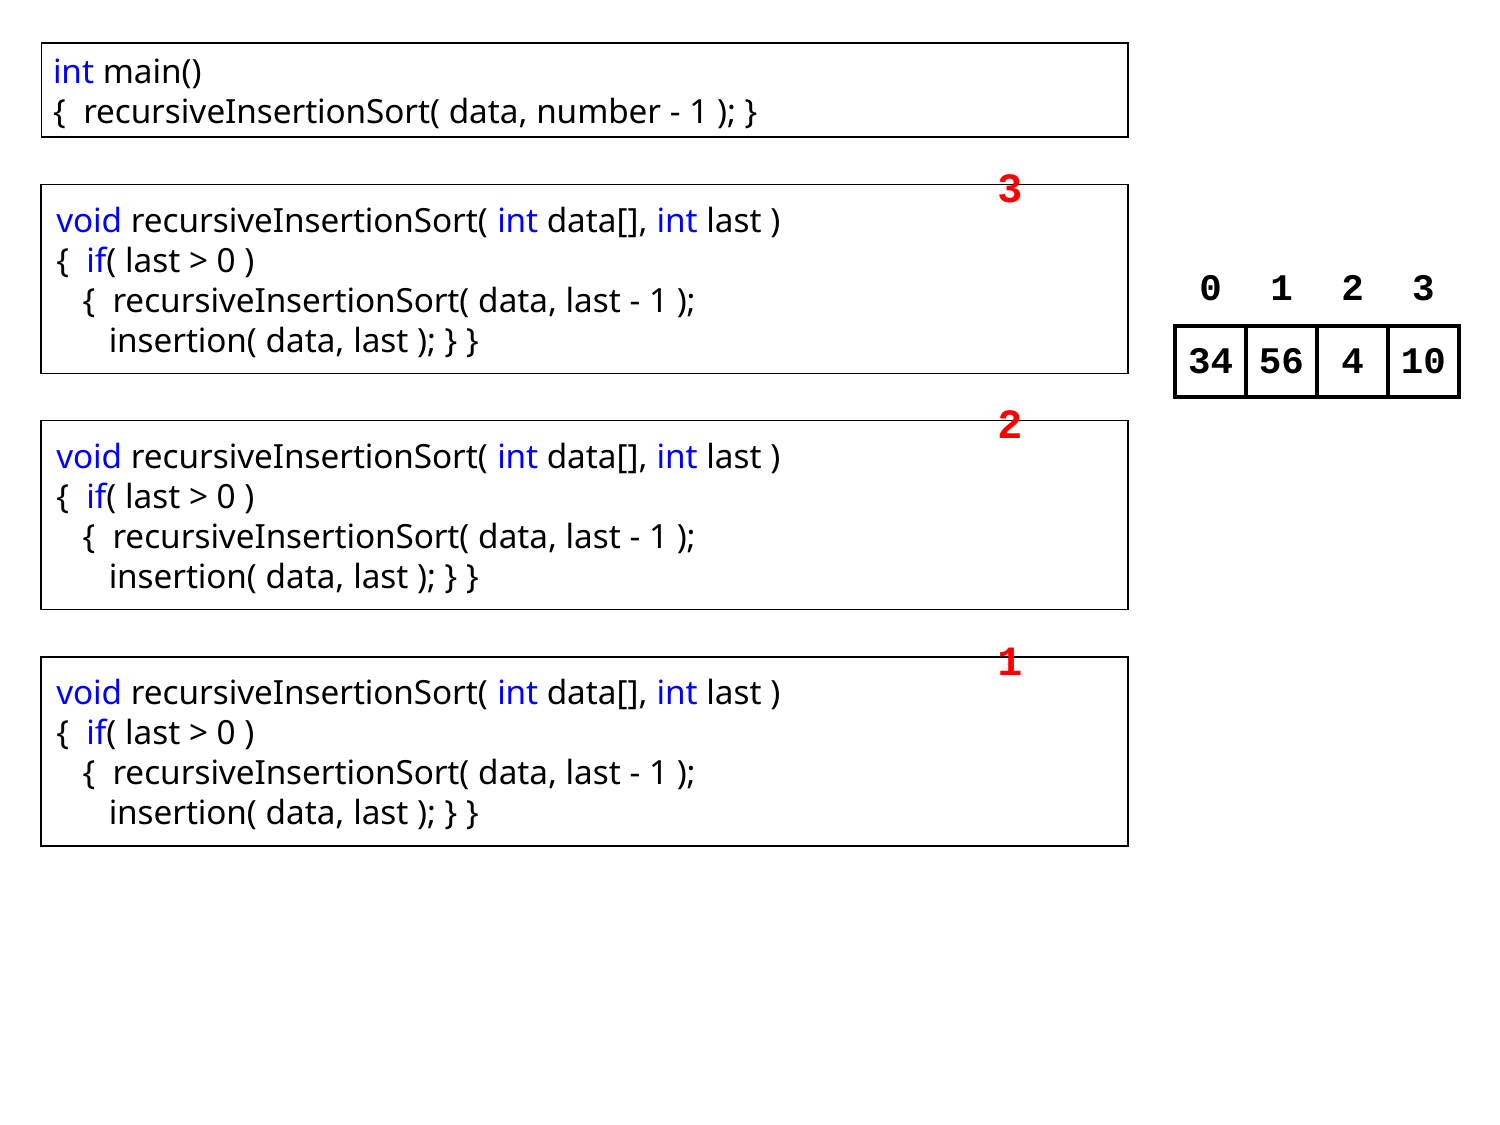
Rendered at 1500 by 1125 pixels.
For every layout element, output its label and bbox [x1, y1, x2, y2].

text_box [41, 633, 1128, 846]
text_box [41, 397, 1128, 610]
table_cell [1390, 328, 1457, 395]
text_box [41, 160, 1128, 374]
table_cell [1319, 328, 1386, 395]
list [41, 42, 1129, 138]
table_cell [1177, 328, 1244, 395]
table_cell [1248, 328, 1315, 395]
table_header [1175, 255, 1459, 324]
